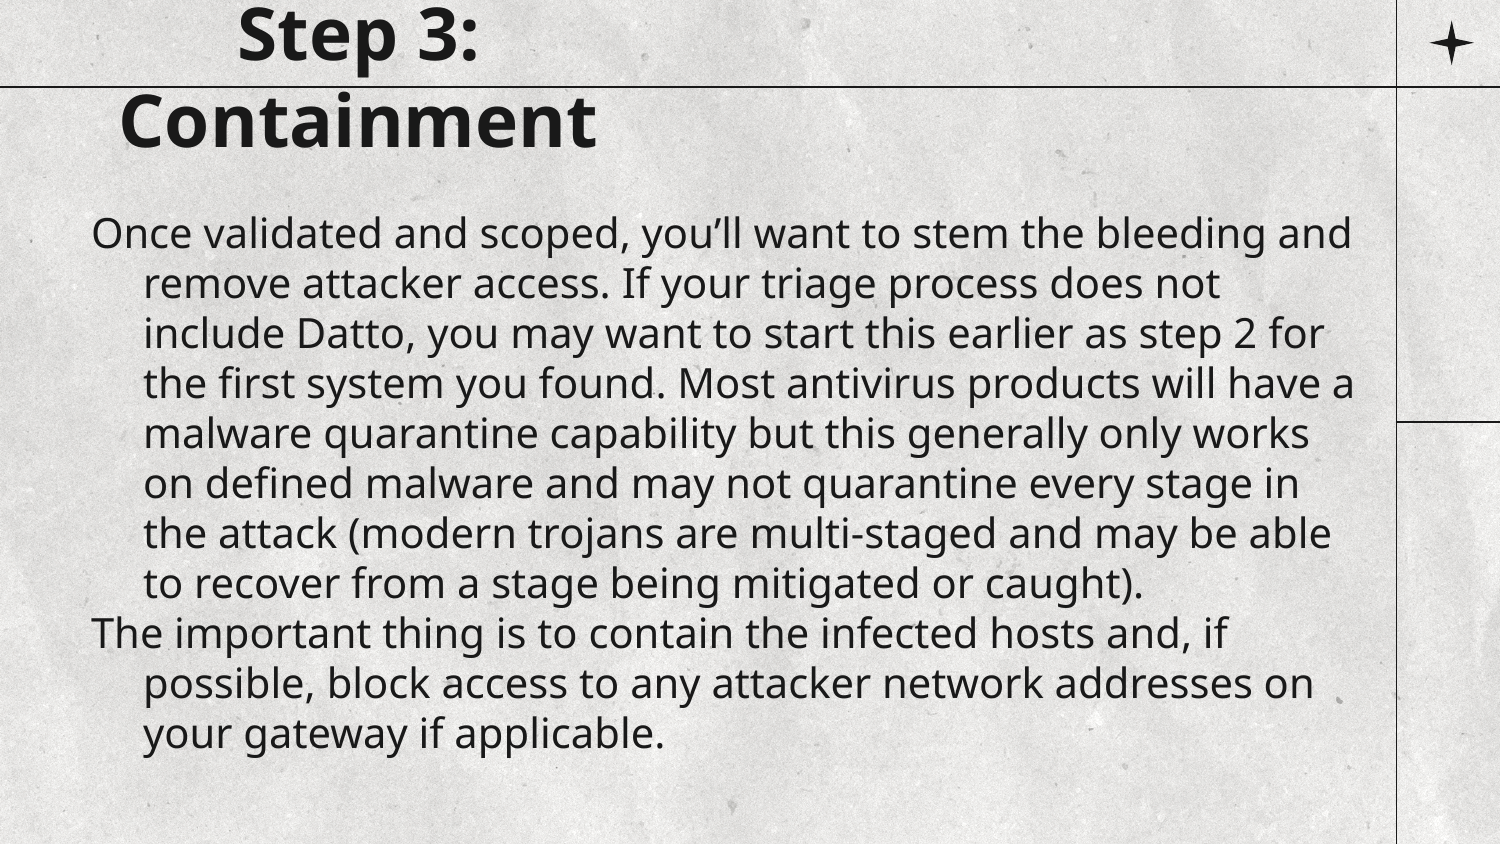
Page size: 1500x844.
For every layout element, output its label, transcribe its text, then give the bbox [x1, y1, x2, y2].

picture [0, 0, 1396, 86]
picture [1397, 423, 1500, 844]
picture [0, 88, 1396, 844]
picture [1397, 88, 1500, 421]
subtitle Once validated and scoped, you’ll want to stem the bleeding and remove attacker access. If your triage process does not include Datto, you may want to start this earlier as step 2 for the first system you found. Most antivirus products will have a malware quarantine capability but this generally only works on defined malware and may not quarantine every stage in the attack (modern trojans are multi-staged and may be able to recover from a stage being mitigated or caught). The important thing is to contain the infected hosts and, if possible, block access to any attacker network addresses on your gateway if applicable. [68, 191, 1375, 799]
title Step 3: Containment [44, 91, 689, 178]
picture [1397, 0, 1500, 86]
